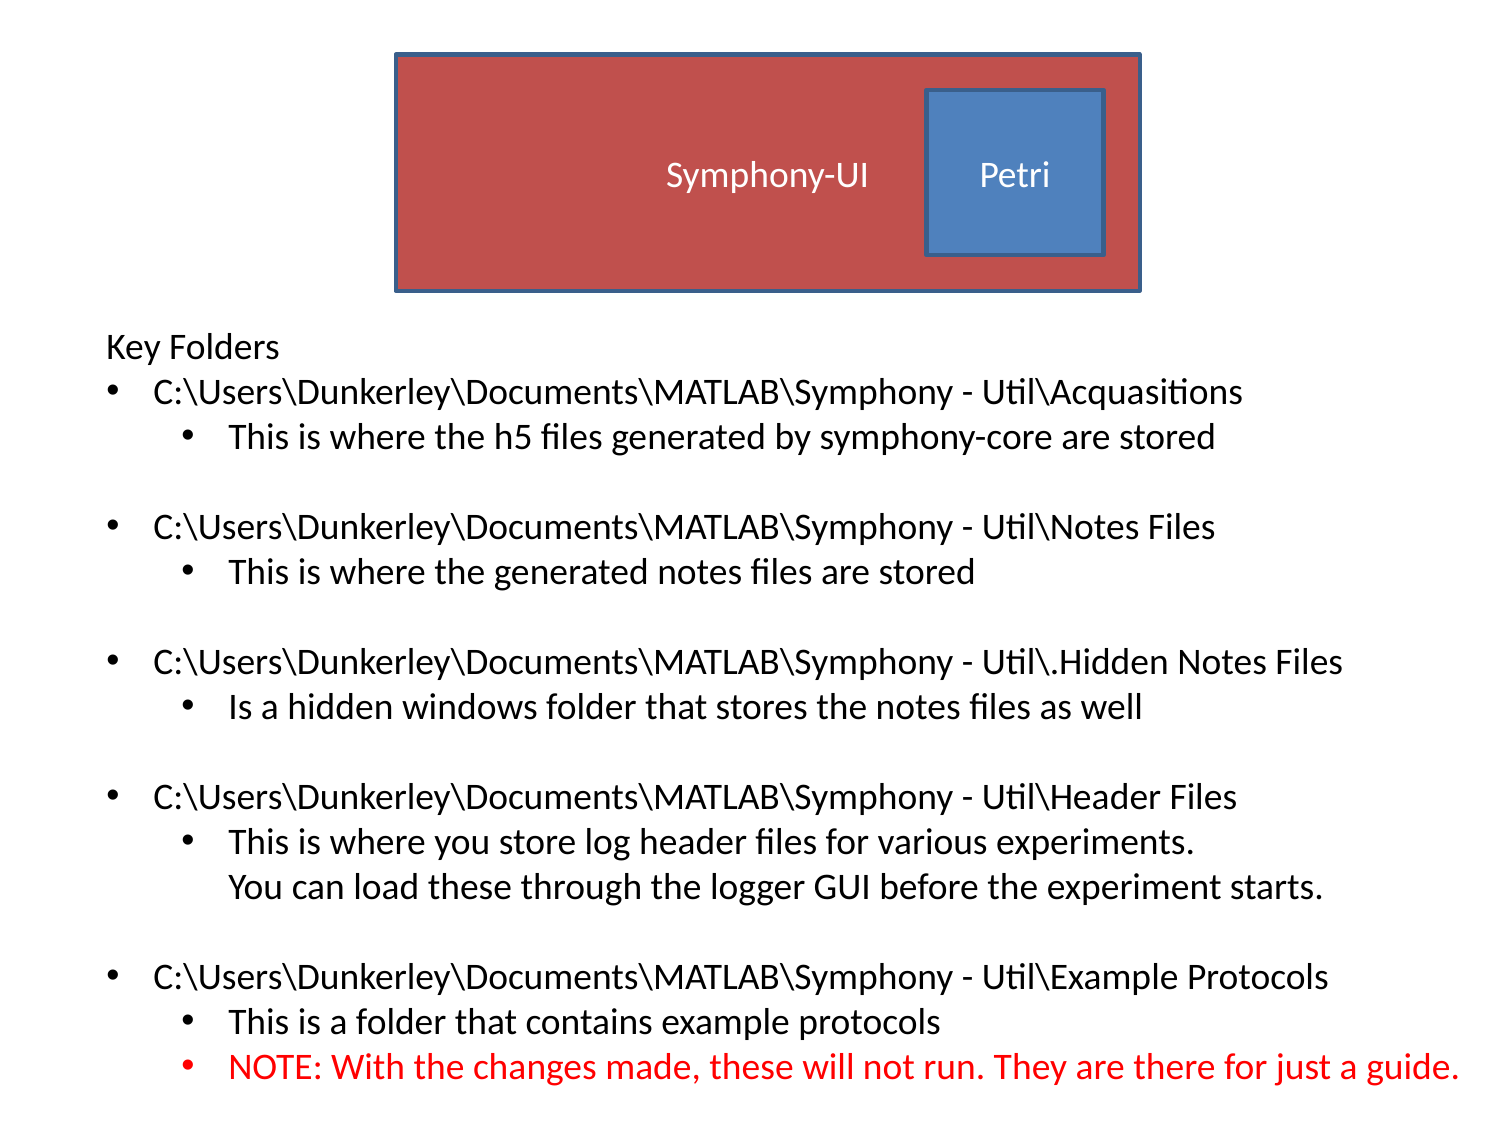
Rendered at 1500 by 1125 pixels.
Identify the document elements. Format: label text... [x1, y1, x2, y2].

text_box Symphony-UI [394, 52, 1142, 293]
text_box Key Folders C:\Users\Dunkerley\Documents\MATLAB\Symphony - Util\Acquasitions This is where the h5 files generated by symphony-core are stored C:\Users\Dunkerley\Documents\MATLAB\Symphony - Util\Notes Files This is where the generated notes files are stored C:\Users\Dunkerley\Documents\MATLAB\Symphony - Util\.Hidden Notes Files Is a hidden windows folder that stores the notes files as well C:\Users\Dunkerley\Documents\MATLAB\Symphony - Util\Header Files This is where you store log header files for various experiments. You can load these through the logger GUI before the experiment starts. C:\Users\Dunkerley\Documents\MATLAB\Symphony - Util\Example Protocols This is a folder that contains example protocols NOTE: With the changes made, these will not run. They are there for just a guide. [91, 314, 1477, 1125]
text_box Petri [924, 88, 1106, 257]
